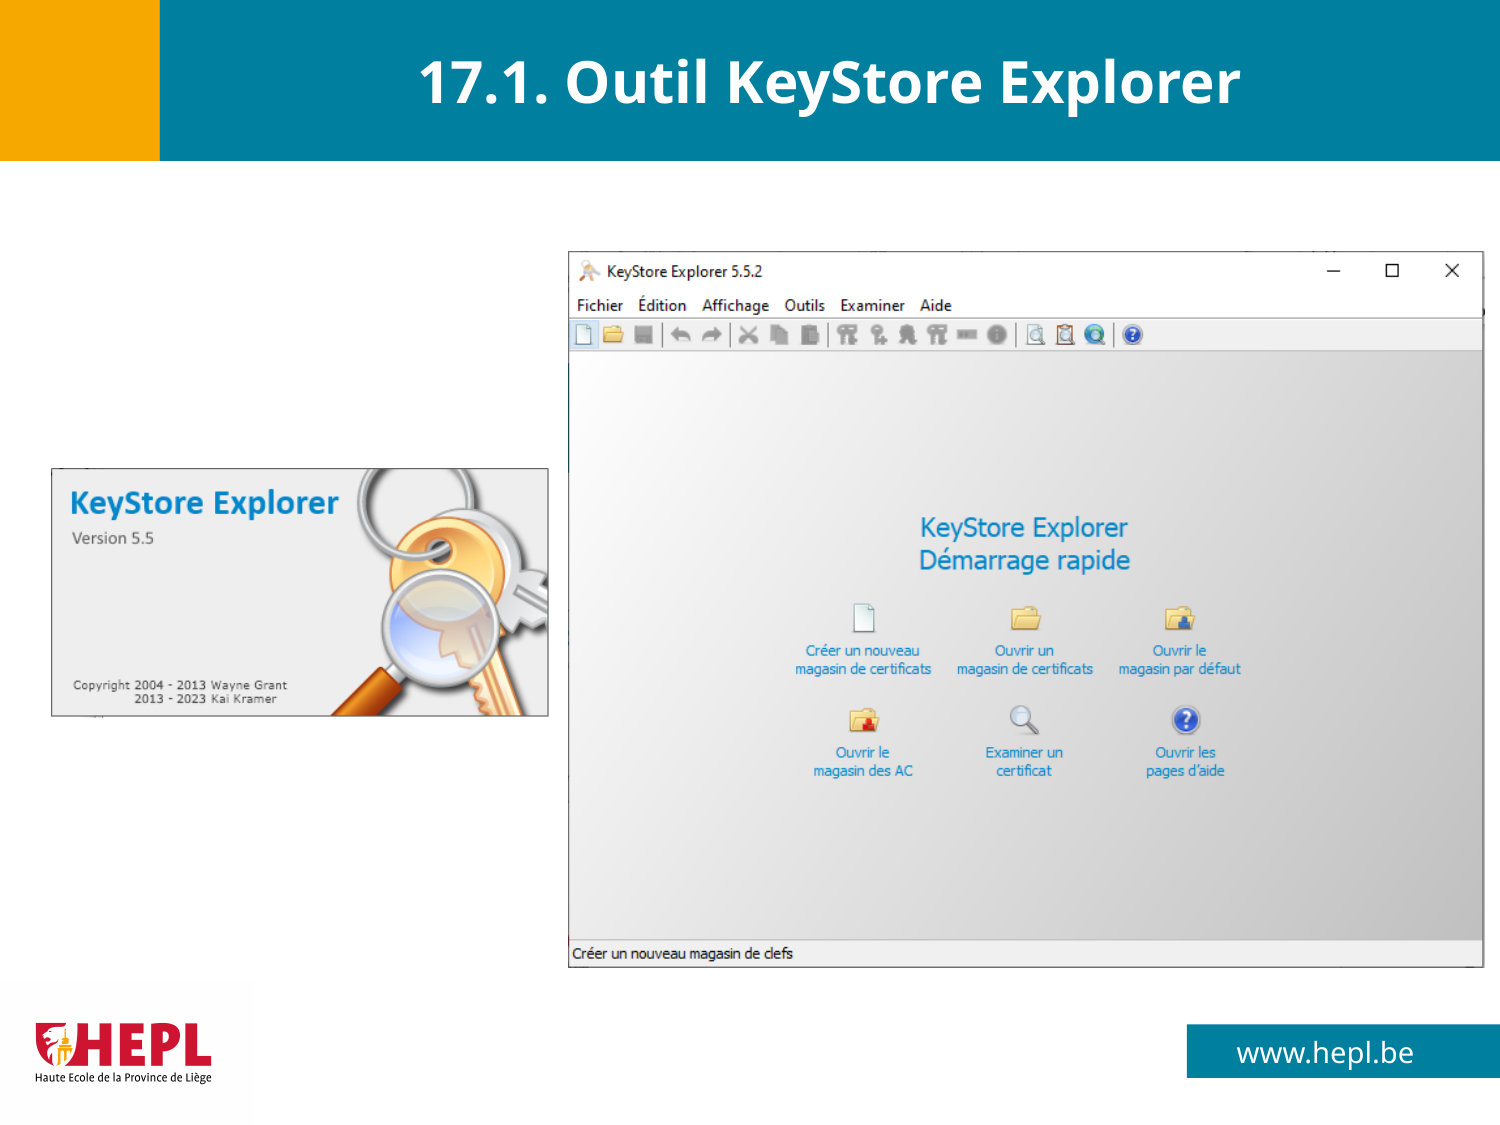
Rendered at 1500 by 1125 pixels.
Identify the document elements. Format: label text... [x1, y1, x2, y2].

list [567, 251, 1485, 968]
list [51, 468, 550, 719]
picture [0, 981, 254, 1125]
title 17.1. Outil KeyStore Explorer [159, 0, 1500, 161]
